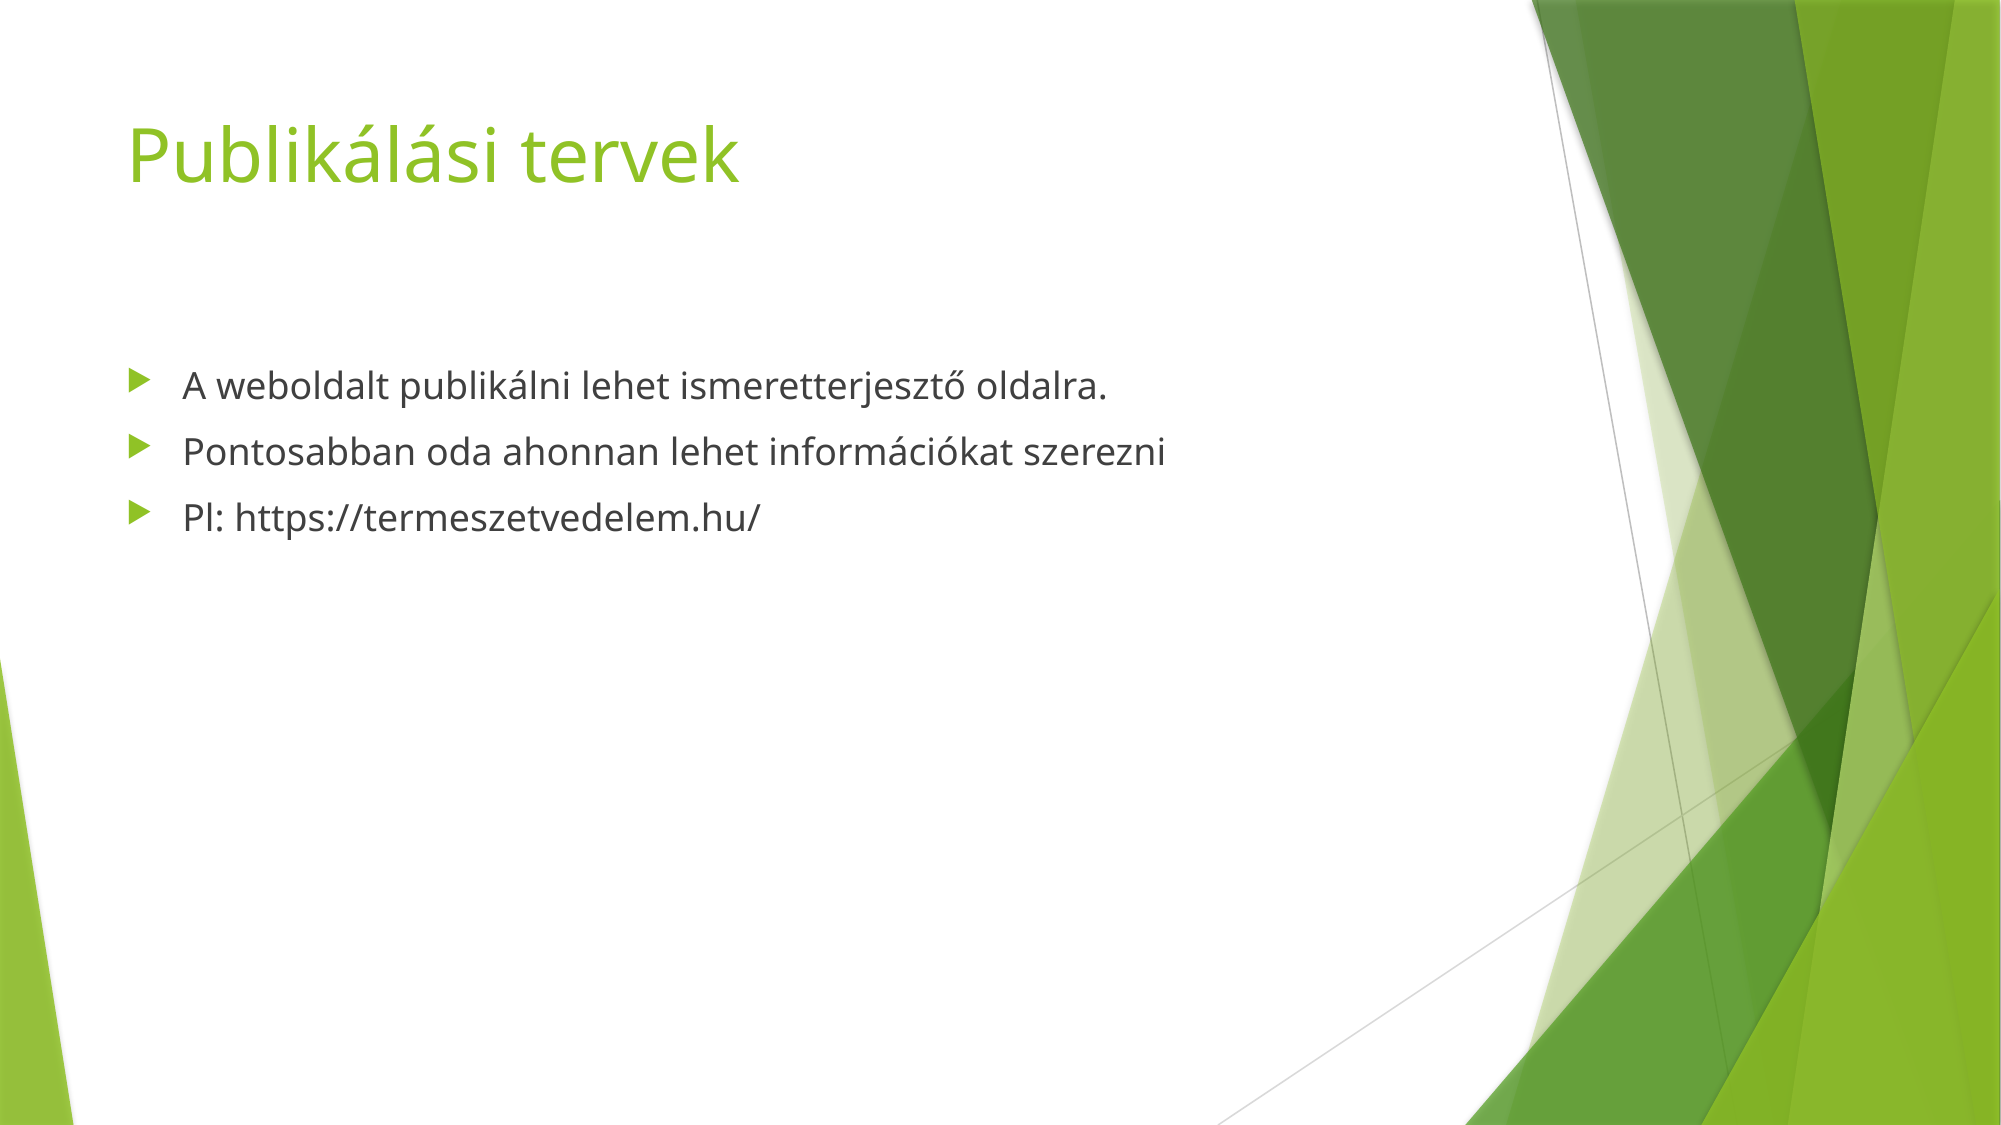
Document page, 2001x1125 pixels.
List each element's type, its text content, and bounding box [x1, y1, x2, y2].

title Publikálási tervek [111, 99, 1522, 317]
list A weboldalt publikálni lehet ismeretterjesztő oldalra. Pontosabban oda ahonnan lehet információkat szerezni Pl: https://termeszetvedelem.hu/ [111, 354, 1522, 992]
